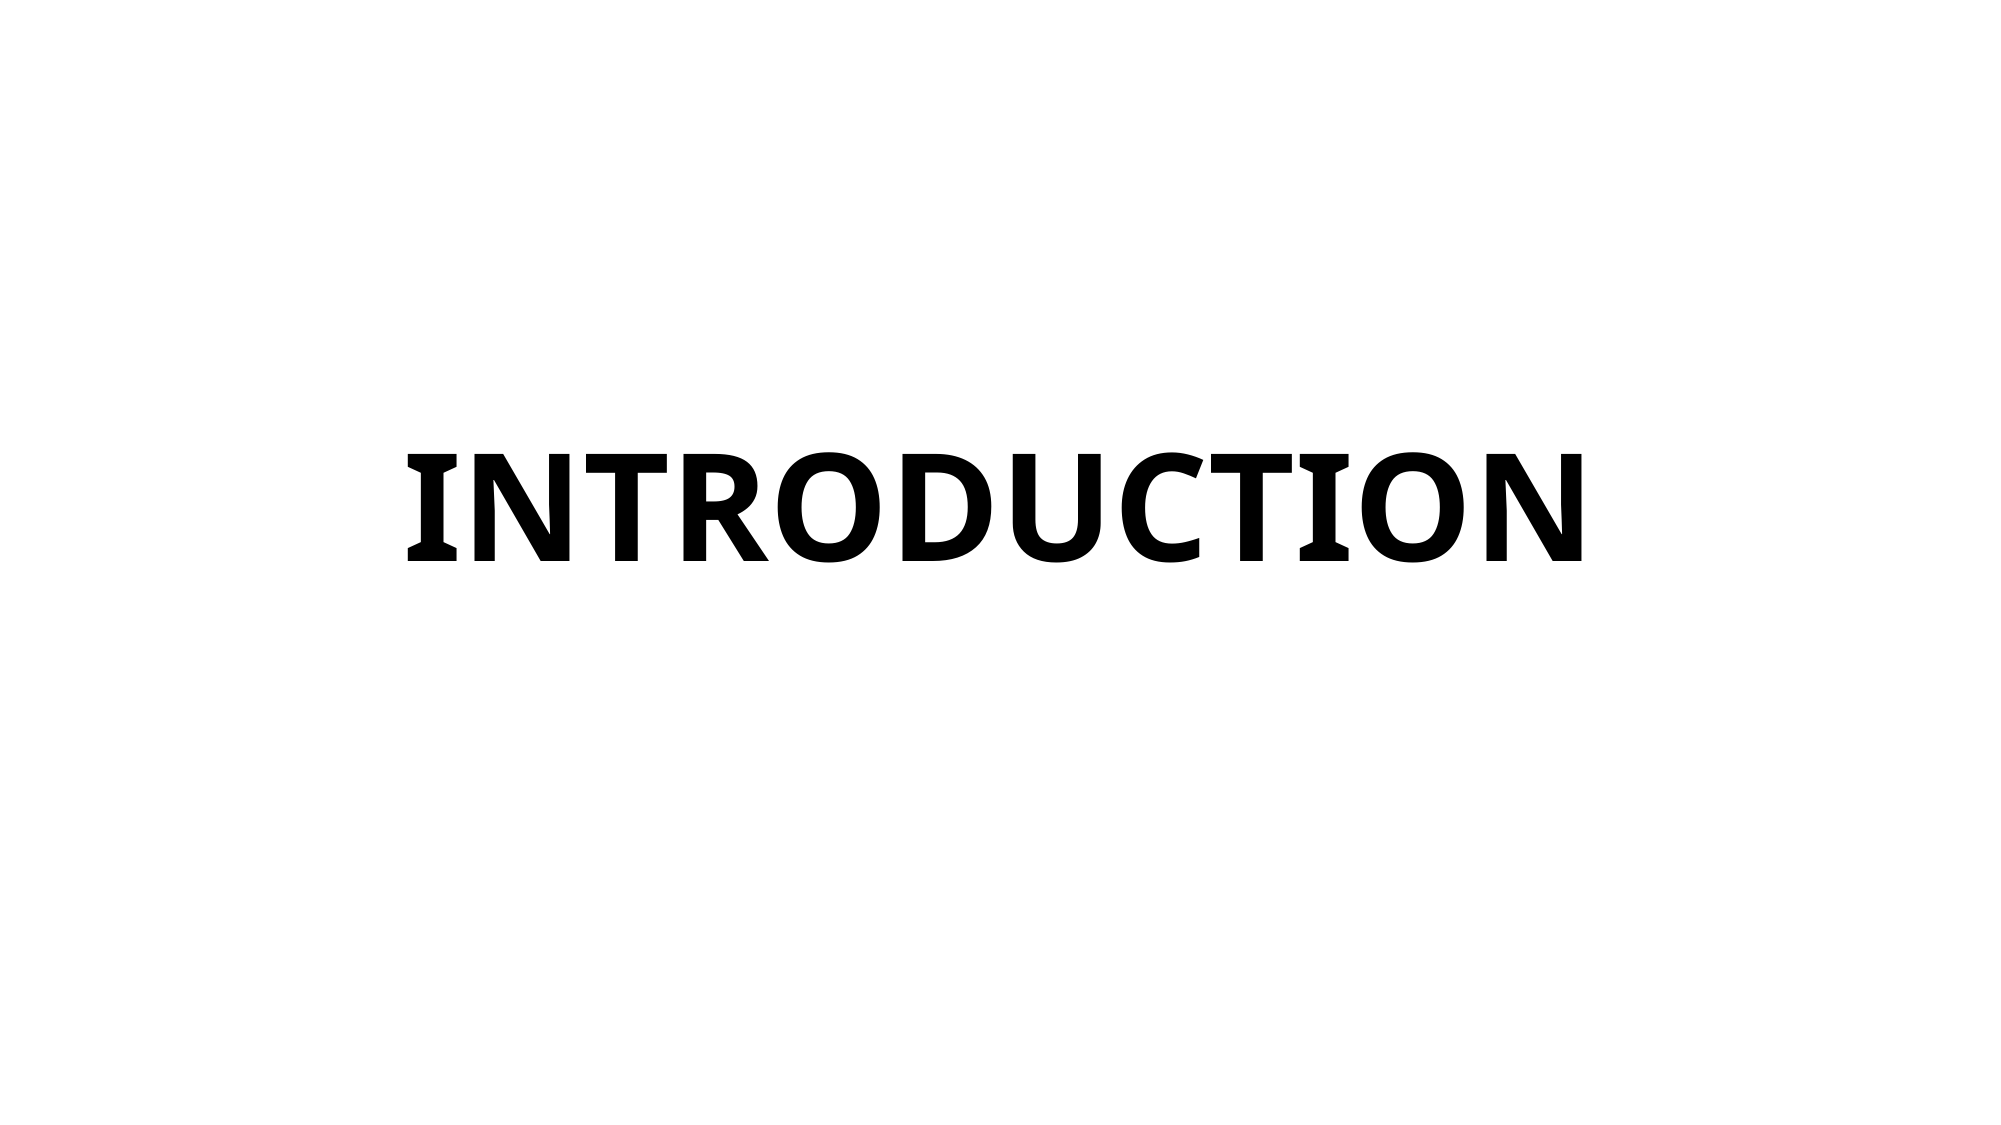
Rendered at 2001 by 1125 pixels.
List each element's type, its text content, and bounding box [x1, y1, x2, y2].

title INTRODUCTION [249, 123, 1750, 602]
